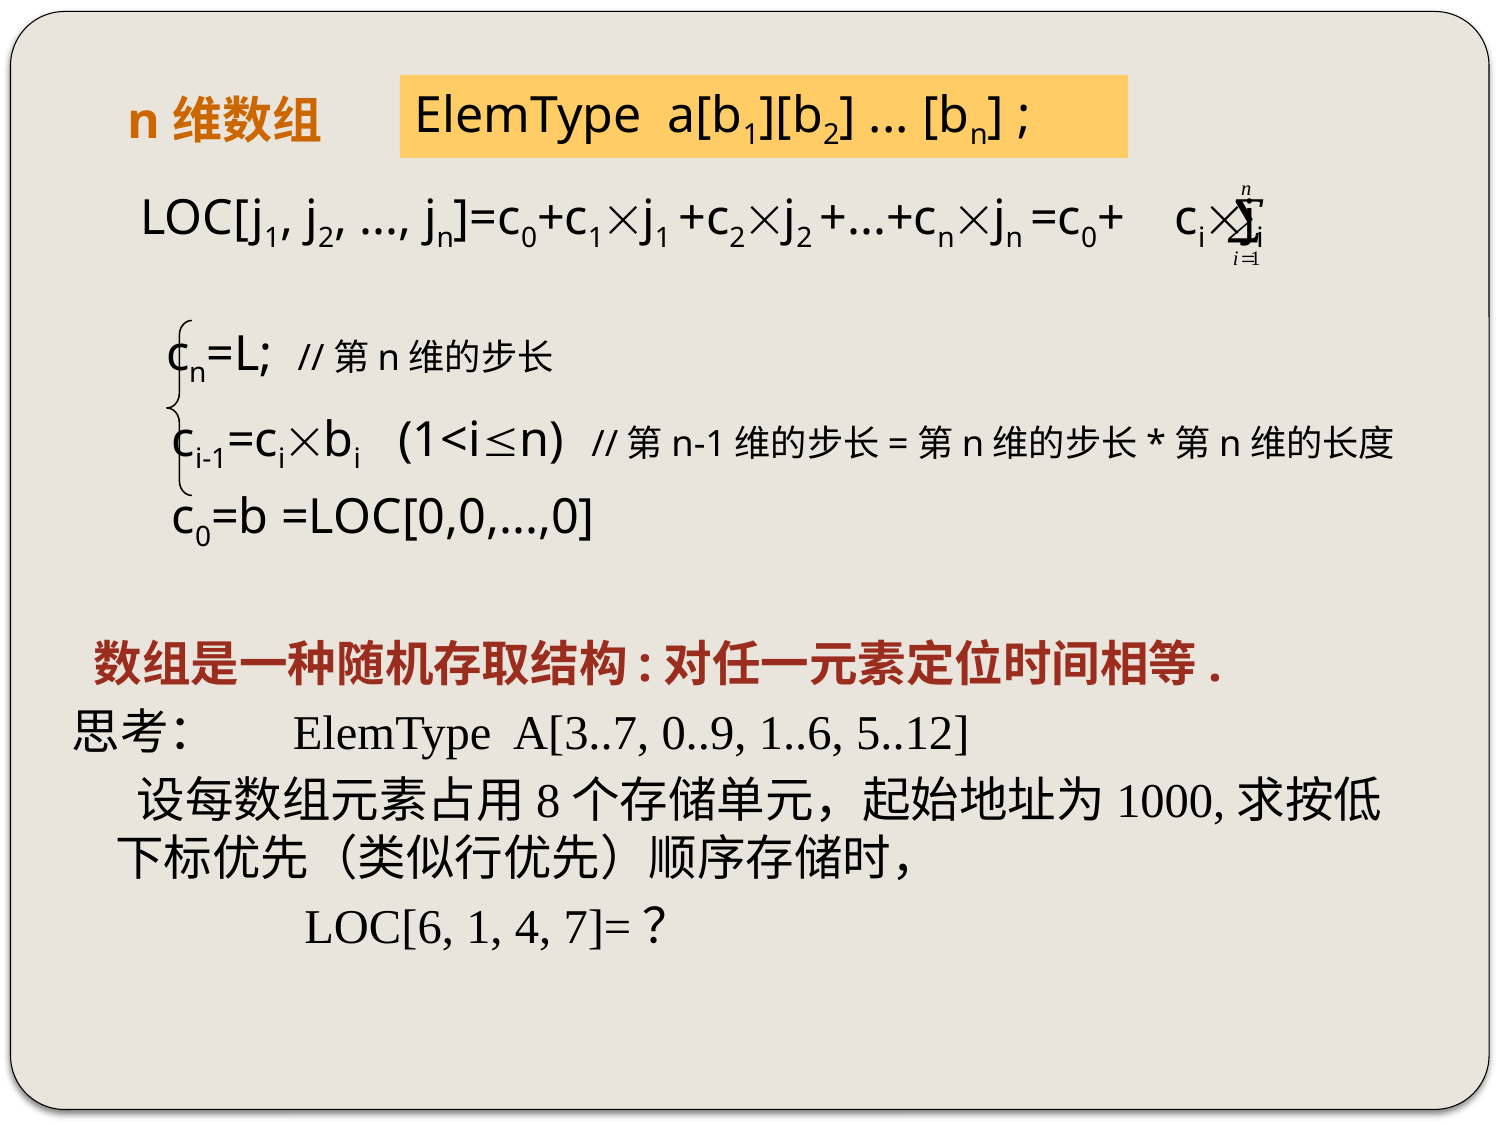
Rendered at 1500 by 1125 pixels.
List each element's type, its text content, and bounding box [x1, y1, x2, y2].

list LOC[j1, j2, ..., jn]=c0+c1j1 +c2j2 +...+cnjn =c0+ ciji cn=L; //第n维的步长 ci-1=cibi (1<in) //第n-1维的步长=第n维的步长*第n维的长度 c0=b =LOC[0,0,...,0] 数组是一种随机存取结构:对任一元素定位时间相等. 思考： ElemType A[3..7, 0..9, 1..6, 5..12] 设每数组元素占用8个存储单元，起始地址为1000,求按低下标优先（类似行优先）顺序存储时， LOC[6, 1, 4, 7]=？ [56, 174, 1413, 1000]
text_box [166, 320, 192, 496]
text_box ElemType a[b1][b2] ... [bn] ; [399, 74, 1129, 158]
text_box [1222, 172, 1291, 274]
title n维数组 [112, 50, 1388, 174]
